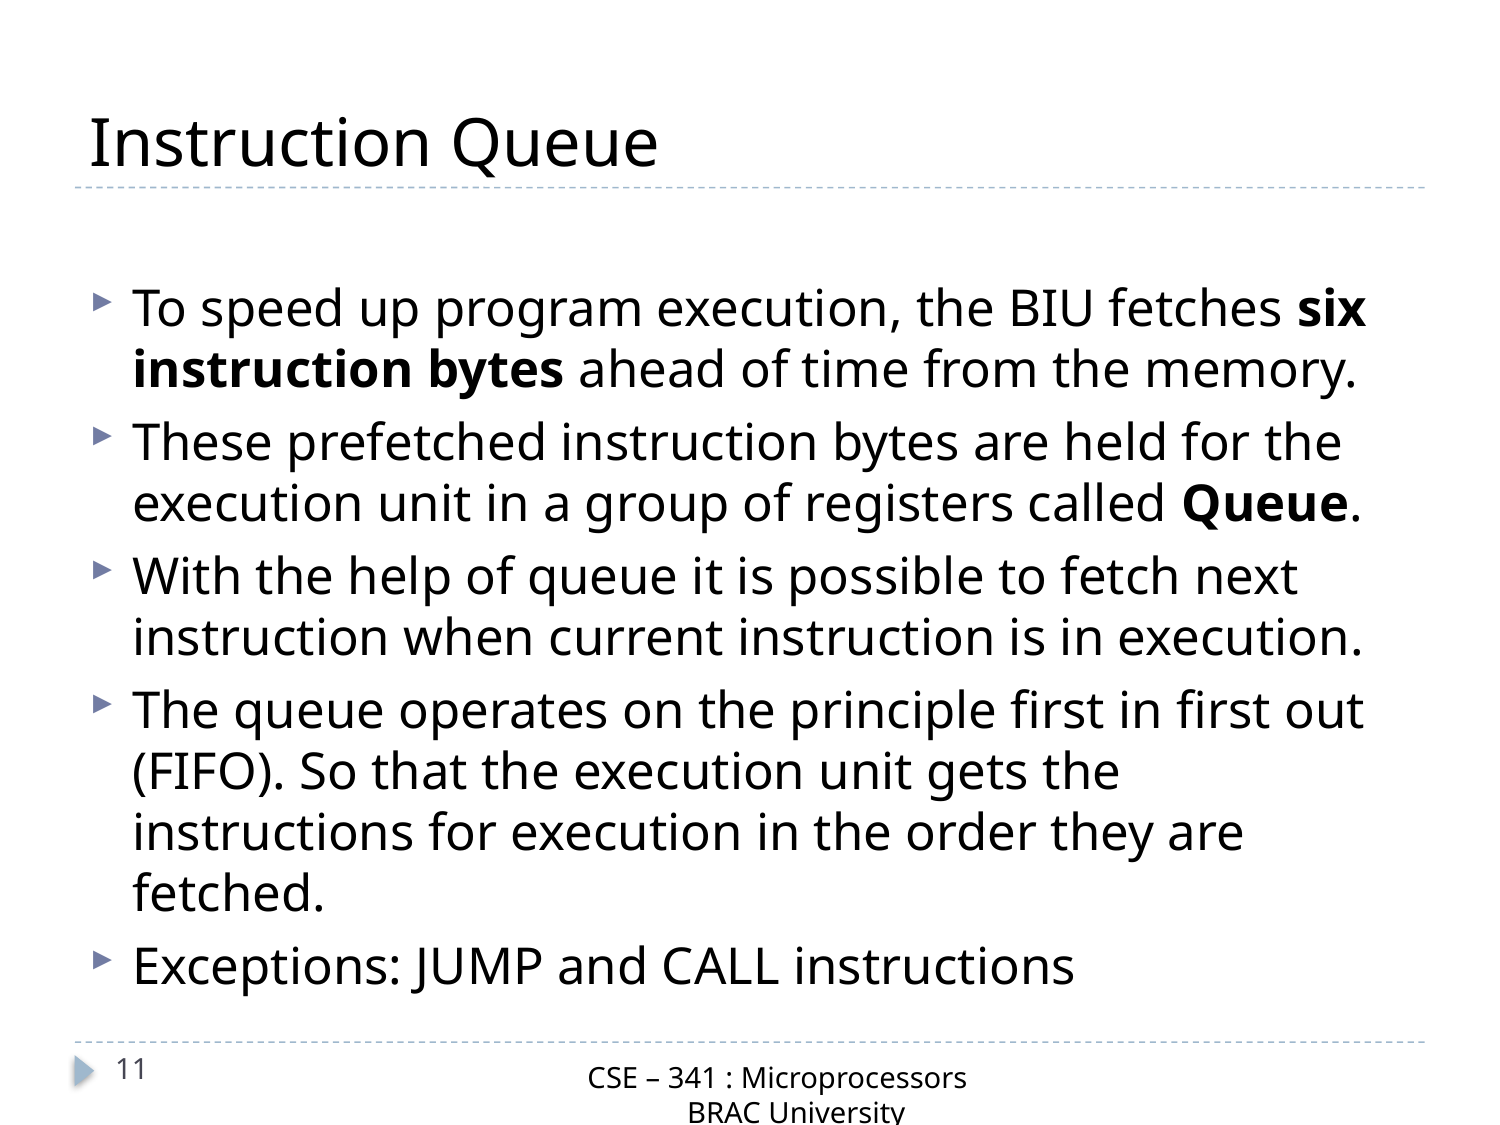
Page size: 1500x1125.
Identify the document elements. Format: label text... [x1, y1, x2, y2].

list To speed up program execution, the BIU fetches six instruction bytes ahead of time from the memory. These prefetched instruction bytes are held for the execution unit in a group of registers called Queue. With the help of queue it is possible to fetch next instruction when current instruction is in execution. The queue operates on the principle first in first out (FIFO). So that the execution unit gets the instructions for execution in the order they are fetched. Exceptions: JUMP and CALL instructions [75, 200, 1425, 1010]
text_box CSE – 341 : Microprocessors BRAC University [275, 1052, 1288, 1113]
slide_number 11 [100, 1042, 426, 1103]
title Instruction Queue [75, 24, 1425, 188]
